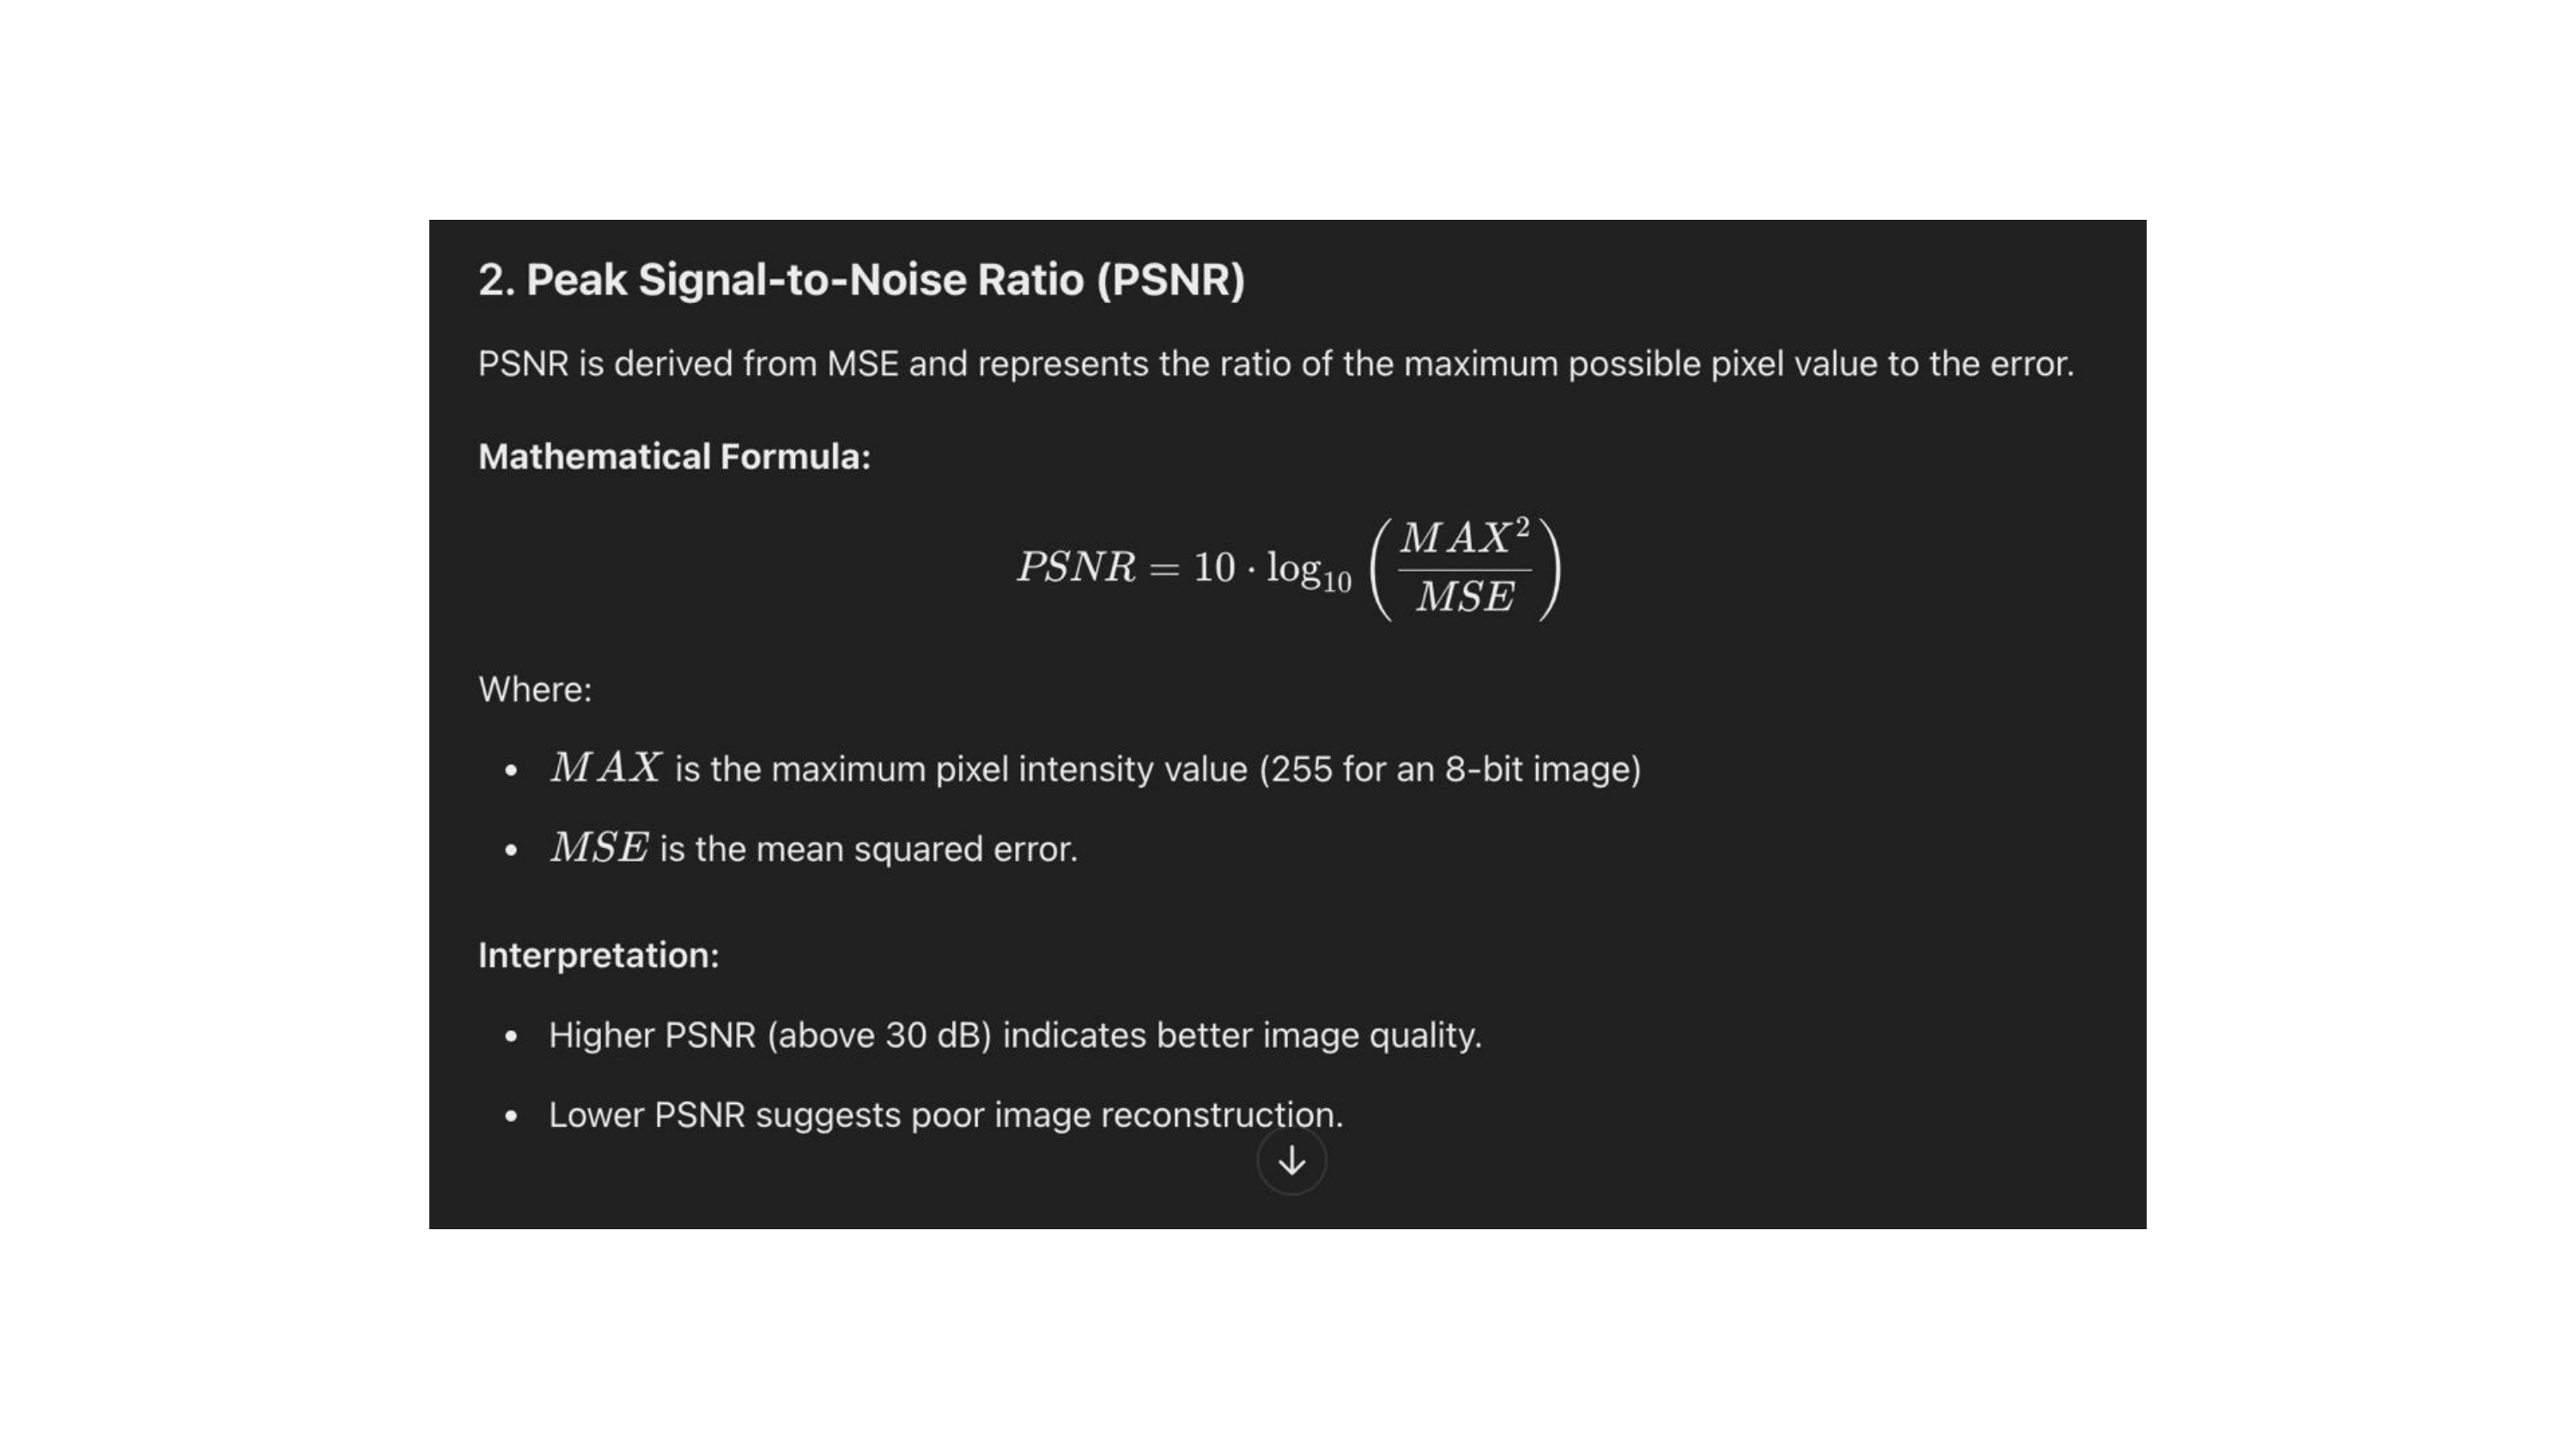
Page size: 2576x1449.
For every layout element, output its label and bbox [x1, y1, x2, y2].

picture [428, 219, 2148, 1229]
